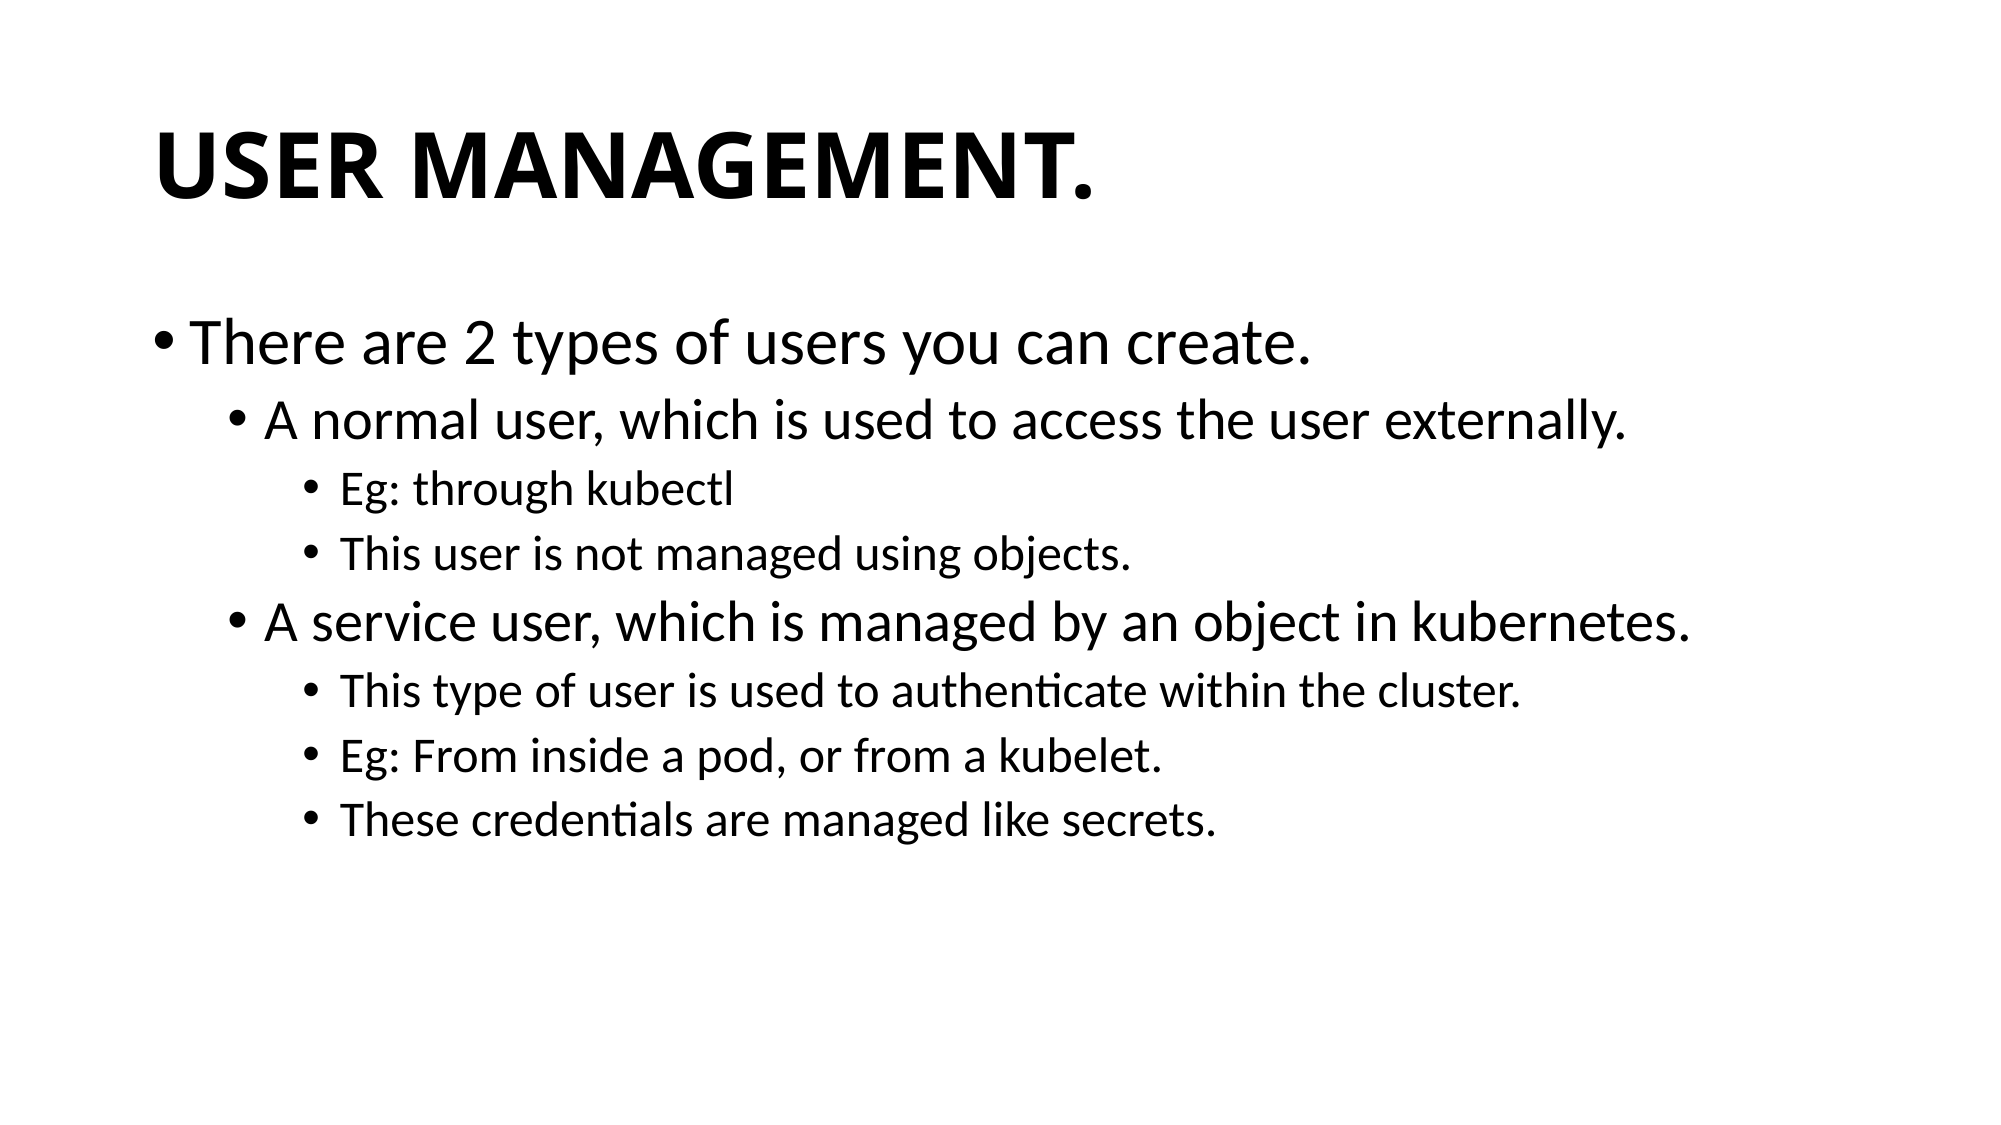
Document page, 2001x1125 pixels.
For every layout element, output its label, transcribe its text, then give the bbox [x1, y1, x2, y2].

title USER MANAGEMENT. [137, 59, 1863, 278]
list There are 2 types of users you can create. A normal user, which is used to access the user externally. Eg: through kubectl This user is not managed using objects. A service user, which is managed by an object in kubernetes. This type of user is used to authenticate within the cluster. Eg: From inside a pod, or from a kubelet. These credentials are managed like secrets. [137, 299, 1863, 1014]
